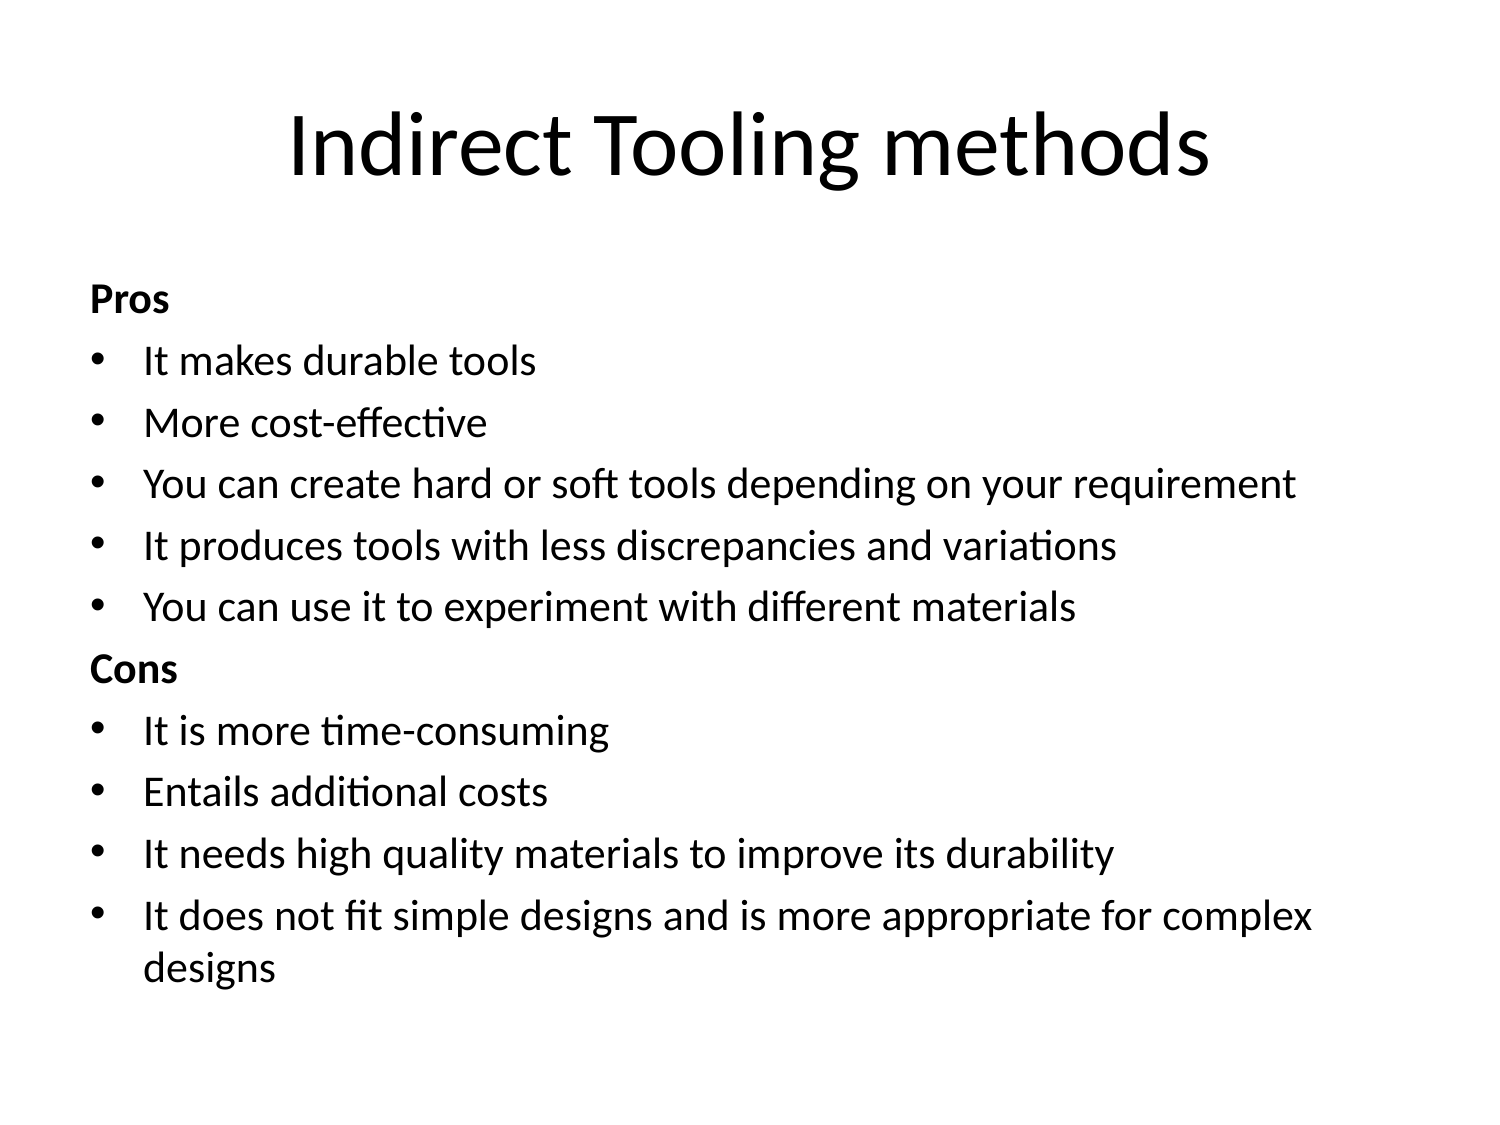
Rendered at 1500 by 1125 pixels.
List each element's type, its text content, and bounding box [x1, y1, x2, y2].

title Indirect Tooling methods [75, 45, 1425, 233]
list Pros It makes durable tools More cost-effective You can create hard or soft tools depending on your requirement It produces tools with less discrepancies and variations You can use it to experiment with different materials Cons It is more time-consuming Entails additional costs It needs high quality materials to improve its durability It does not fit simple designs and is more appropriate for complex designs [75, 262, 1425, 1005]
